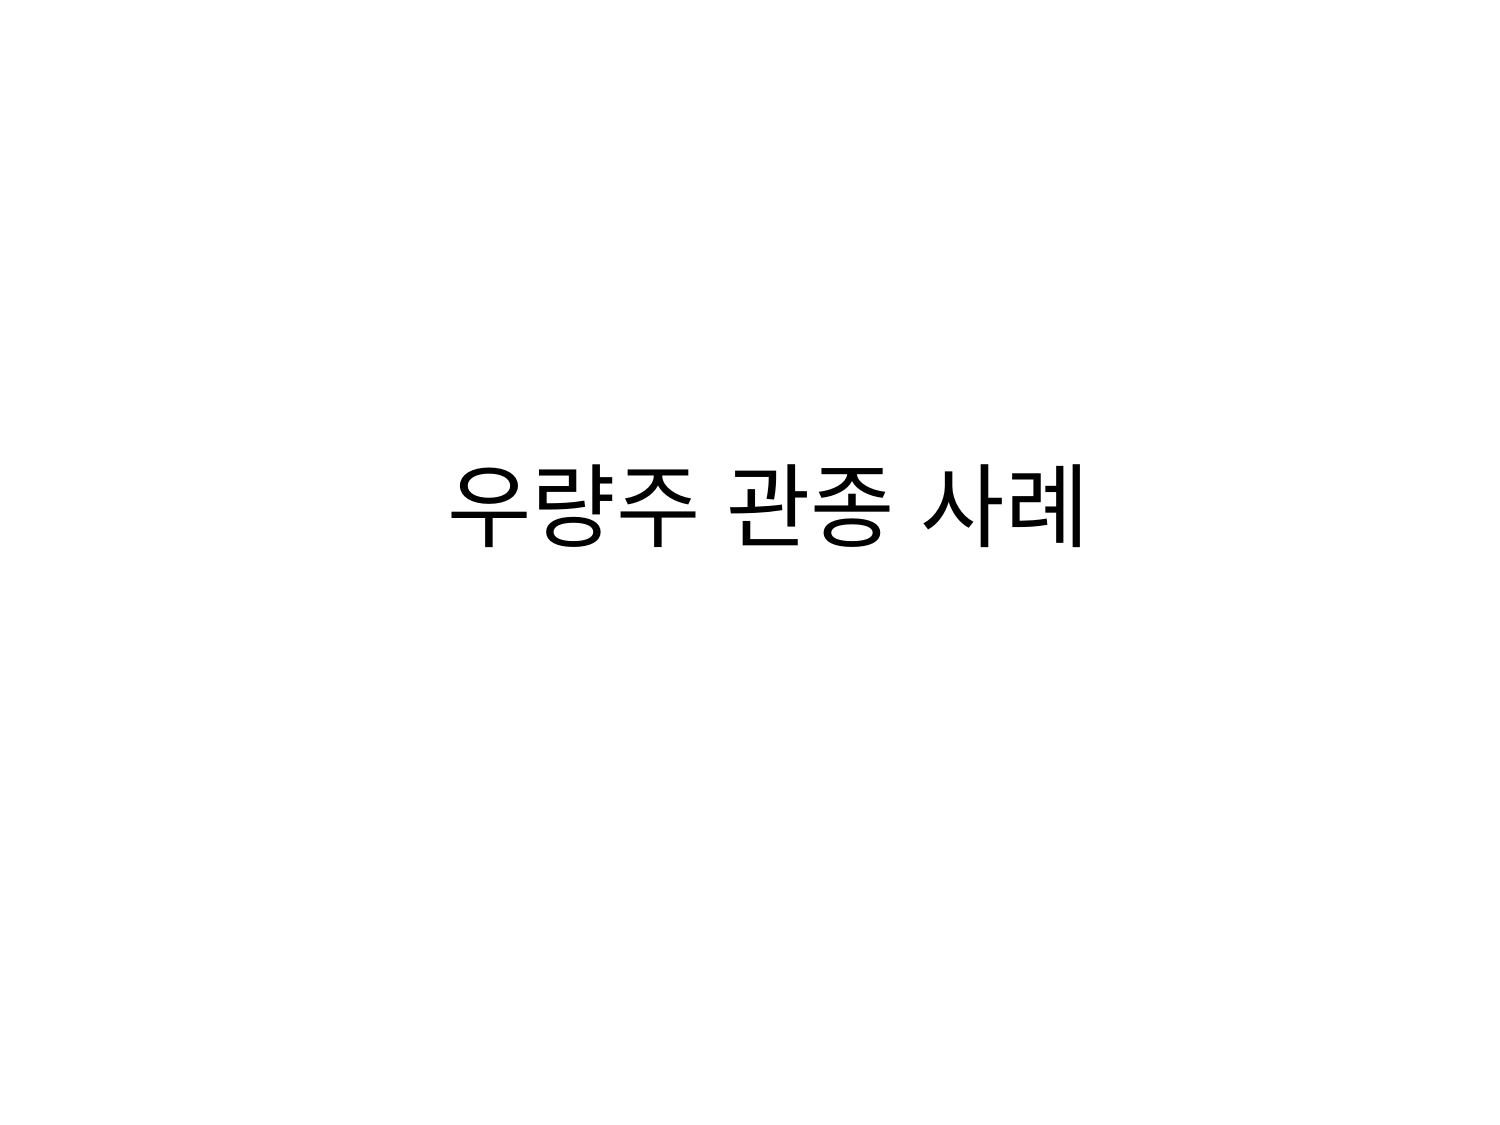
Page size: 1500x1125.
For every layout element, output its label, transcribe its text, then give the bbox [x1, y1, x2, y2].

title 우량주 관종 사례 [93, 410, 1444, 598]
